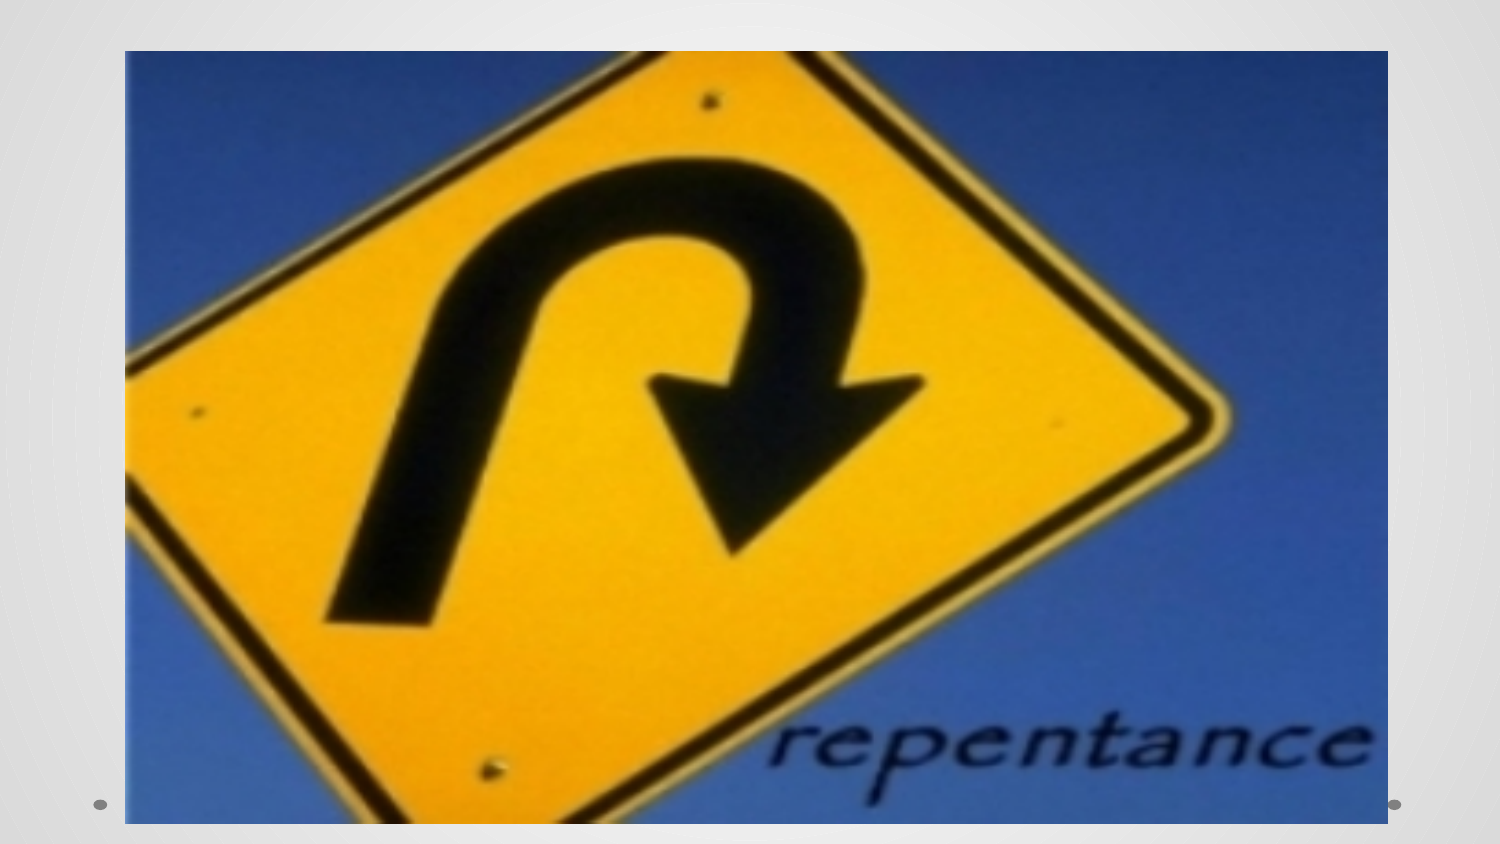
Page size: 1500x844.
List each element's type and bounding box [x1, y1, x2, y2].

picture [124, 51, 1388, 824]
